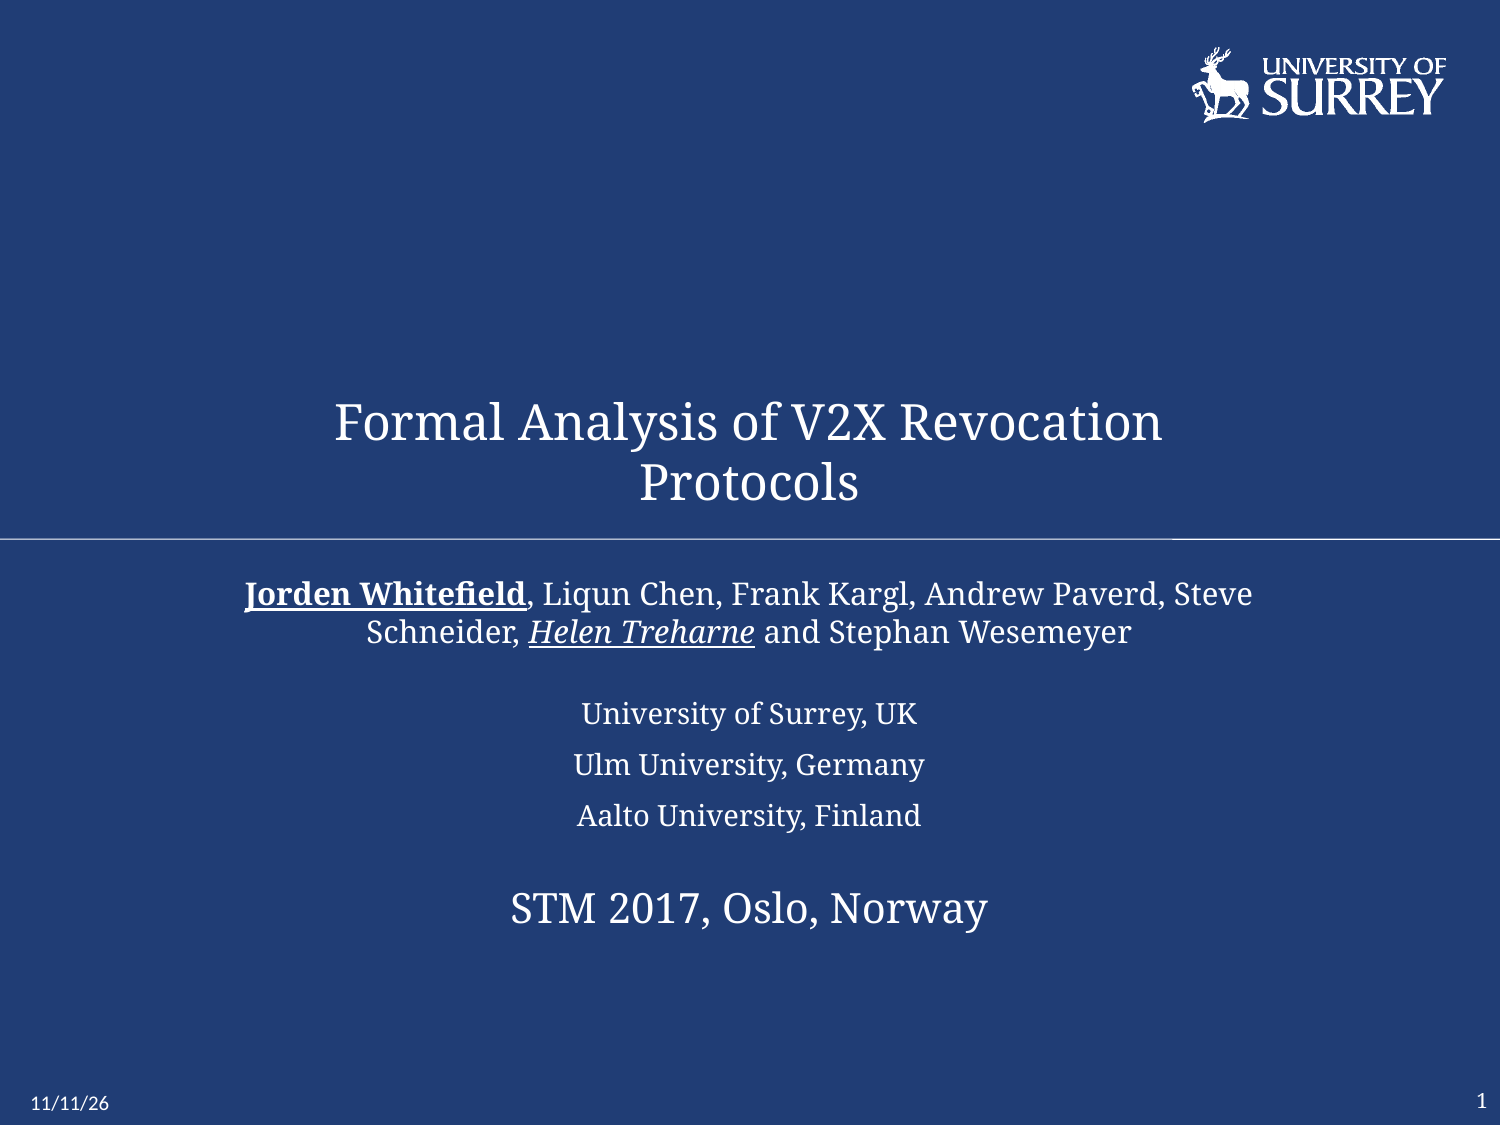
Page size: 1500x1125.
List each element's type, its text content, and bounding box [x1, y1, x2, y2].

text_box Formal Analysis of V2X Revocation Protocols [275, 337, 1224, 518]
text_box STM 2017, Oslo, Norway [345, 874, 1153, 940]
text_box Jorden Whitefield, Liqun Chen, Frank Kargl, Andrew Paverd, Steve Schneider, Helen Treharne and Stephan Wesemeyer [214, 567, 1285, 751]
text_box Aalto University, Finland [524, 790, 975, 841]
text_box University of Surrey, UK [524, 687, 975, 738]
picture [1192, 47, 1446, 123]
text_box 13/11/2018 [15, 1078, 349, 1125]
text_box Ulm University, Germany [524, 738, 975, 789]
text_box 1 [1152, 1078, 1500, 1125]
